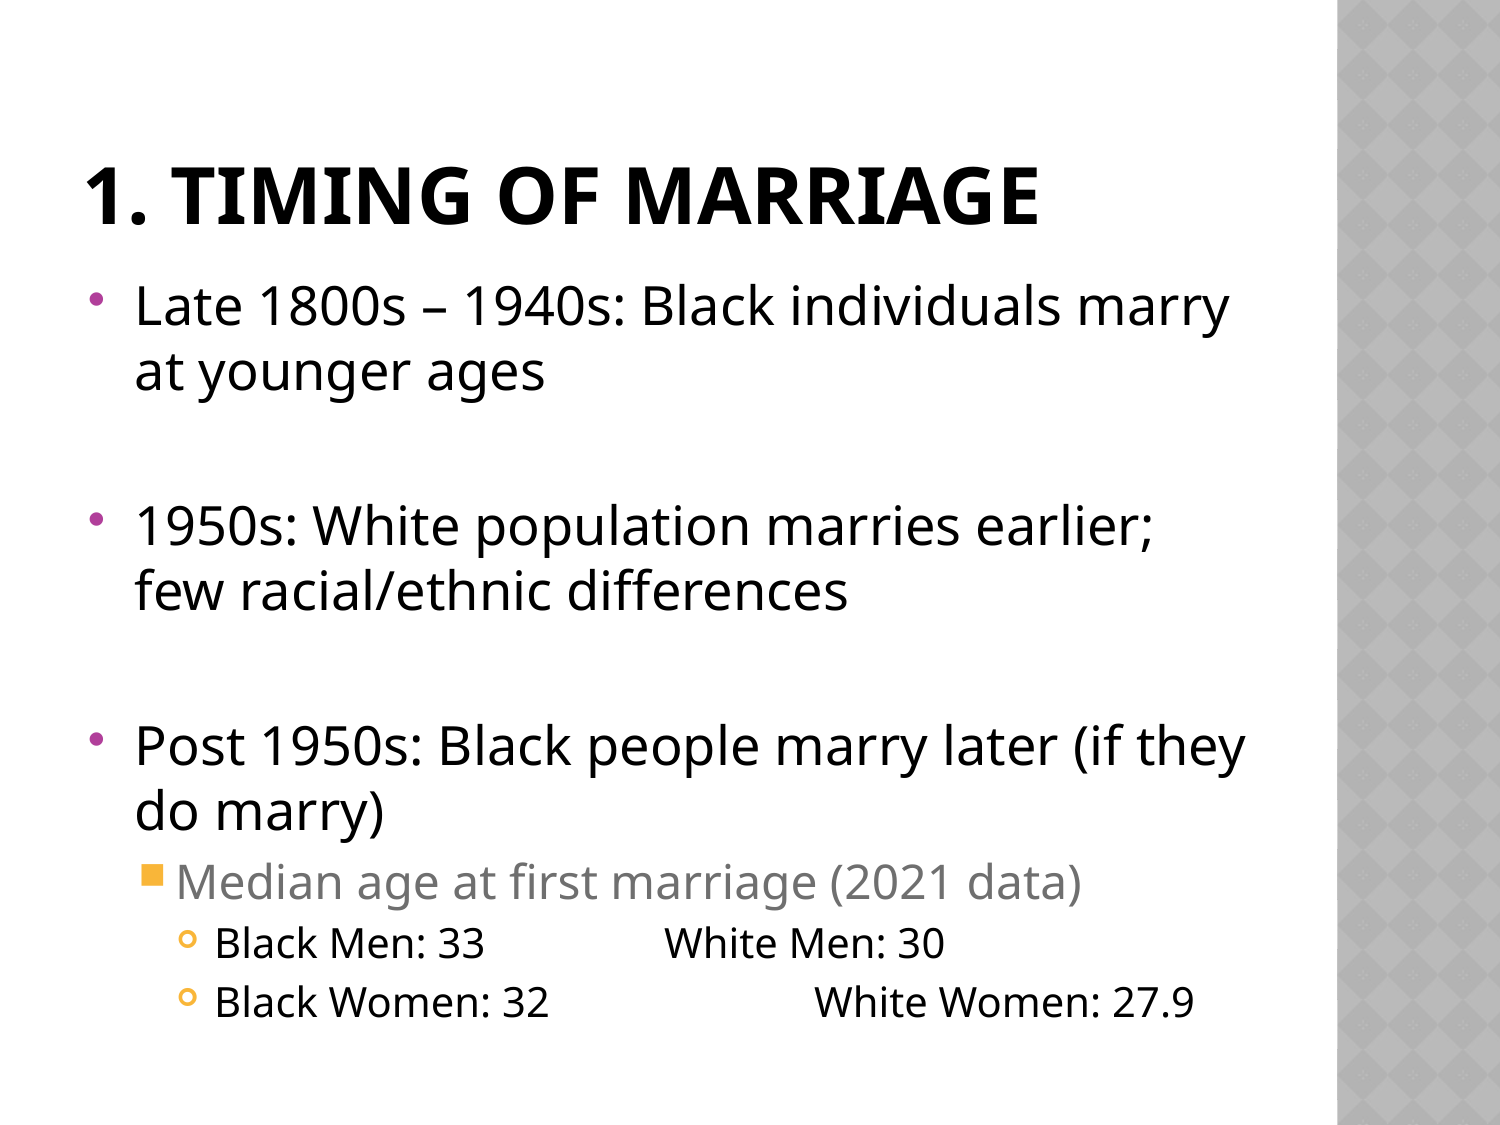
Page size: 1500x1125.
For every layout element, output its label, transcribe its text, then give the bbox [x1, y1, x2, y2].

title 1. Timing of marriage [75, 52, 1263, 240]
list Late 1800s – 1940s: Black individuals marry at younger ages 1950s: White population marries earlier; few racial/ethnic differences Post 1950s: Black people marry later (if they do marry) Median age at first marriage (2021 data) Black Men: 33 White Men: 30 Black Women: 32 White Women: 27.9 [75, 264, 1263, 1059]
